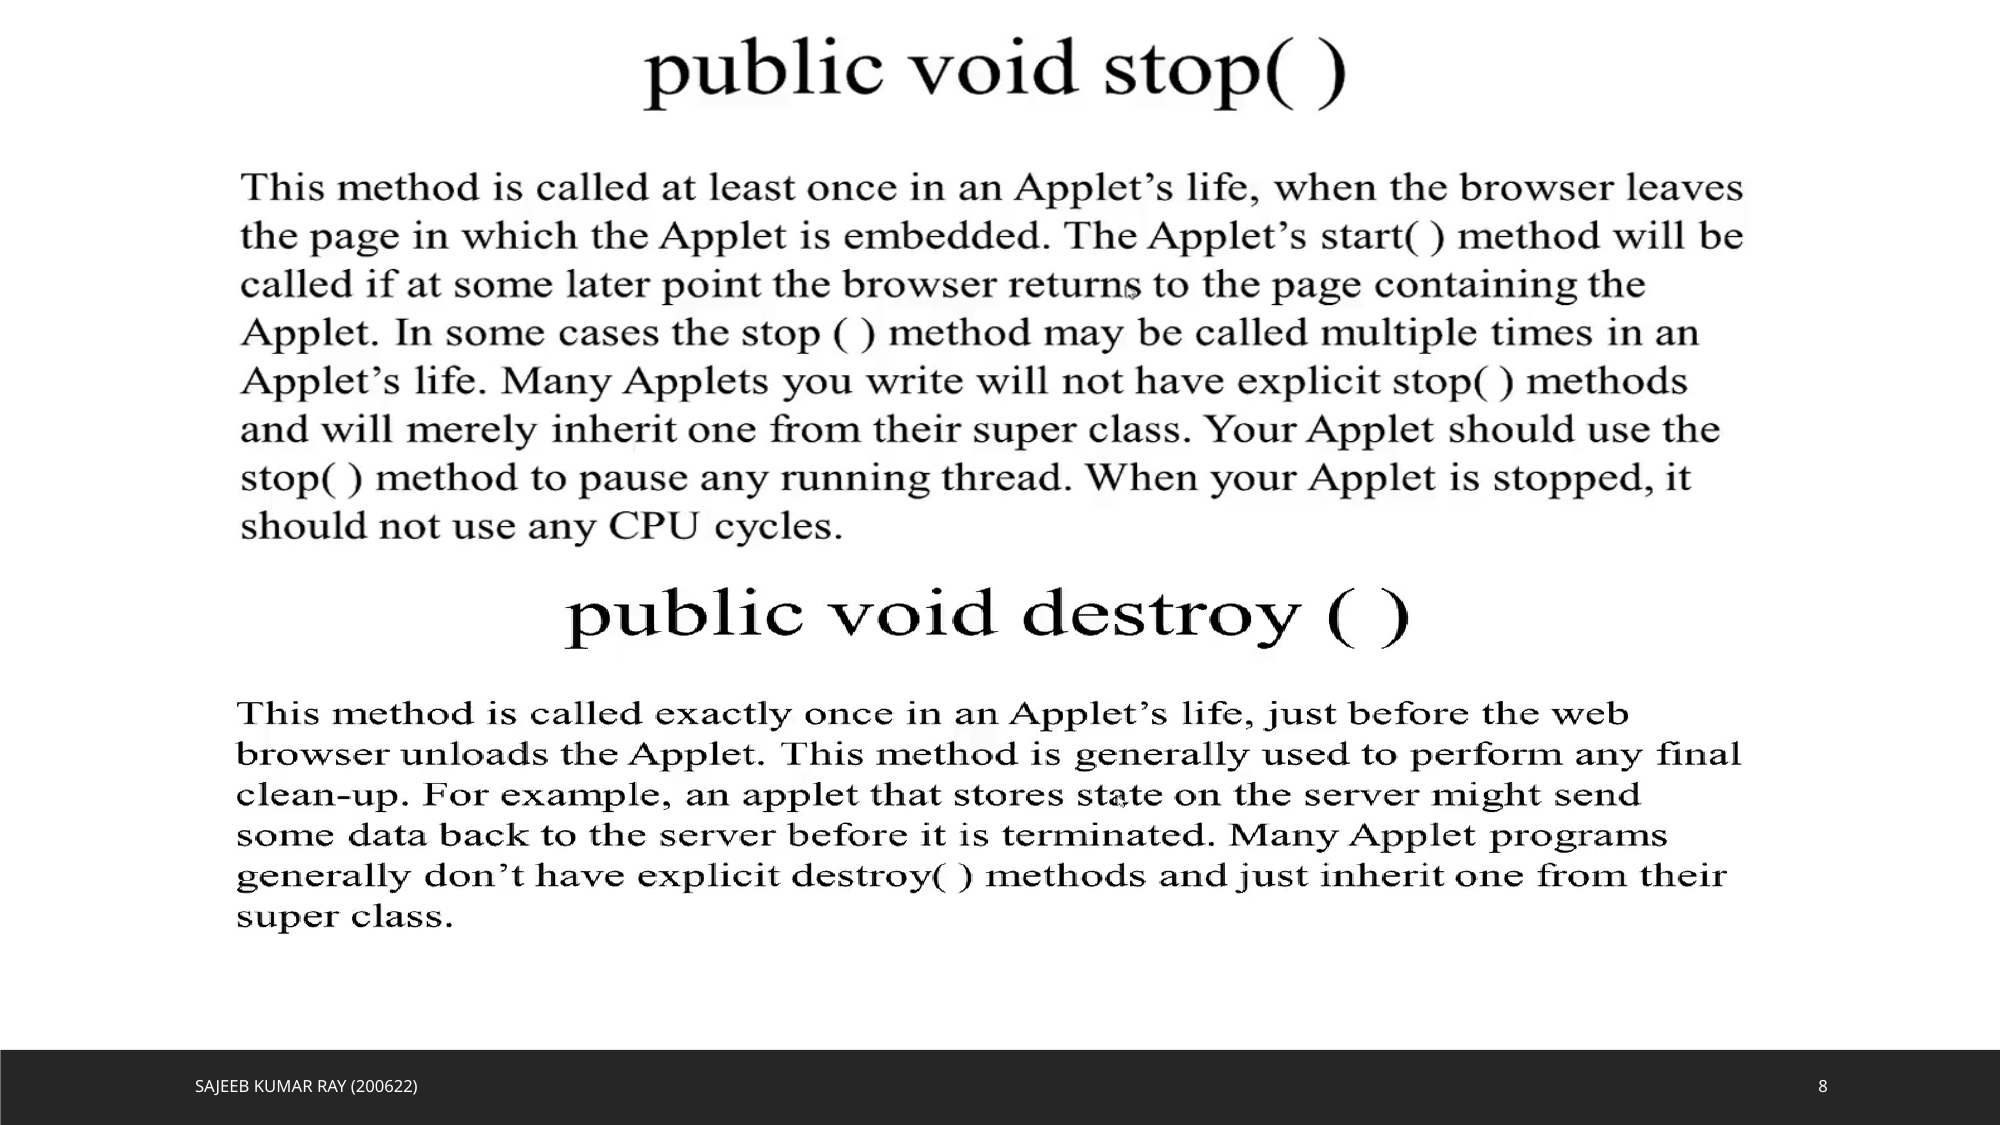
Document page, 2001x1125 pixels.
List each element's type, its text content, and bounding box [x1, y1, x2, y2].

slide_number 8 [1803, 1057, 1932, 1118]
picture [186, 14, 1838, 559]
footer Sajeeb Kumar Ray (200622) [180, 1057, 1299, 1118]
picture [176, 567, 1828, 1009]
